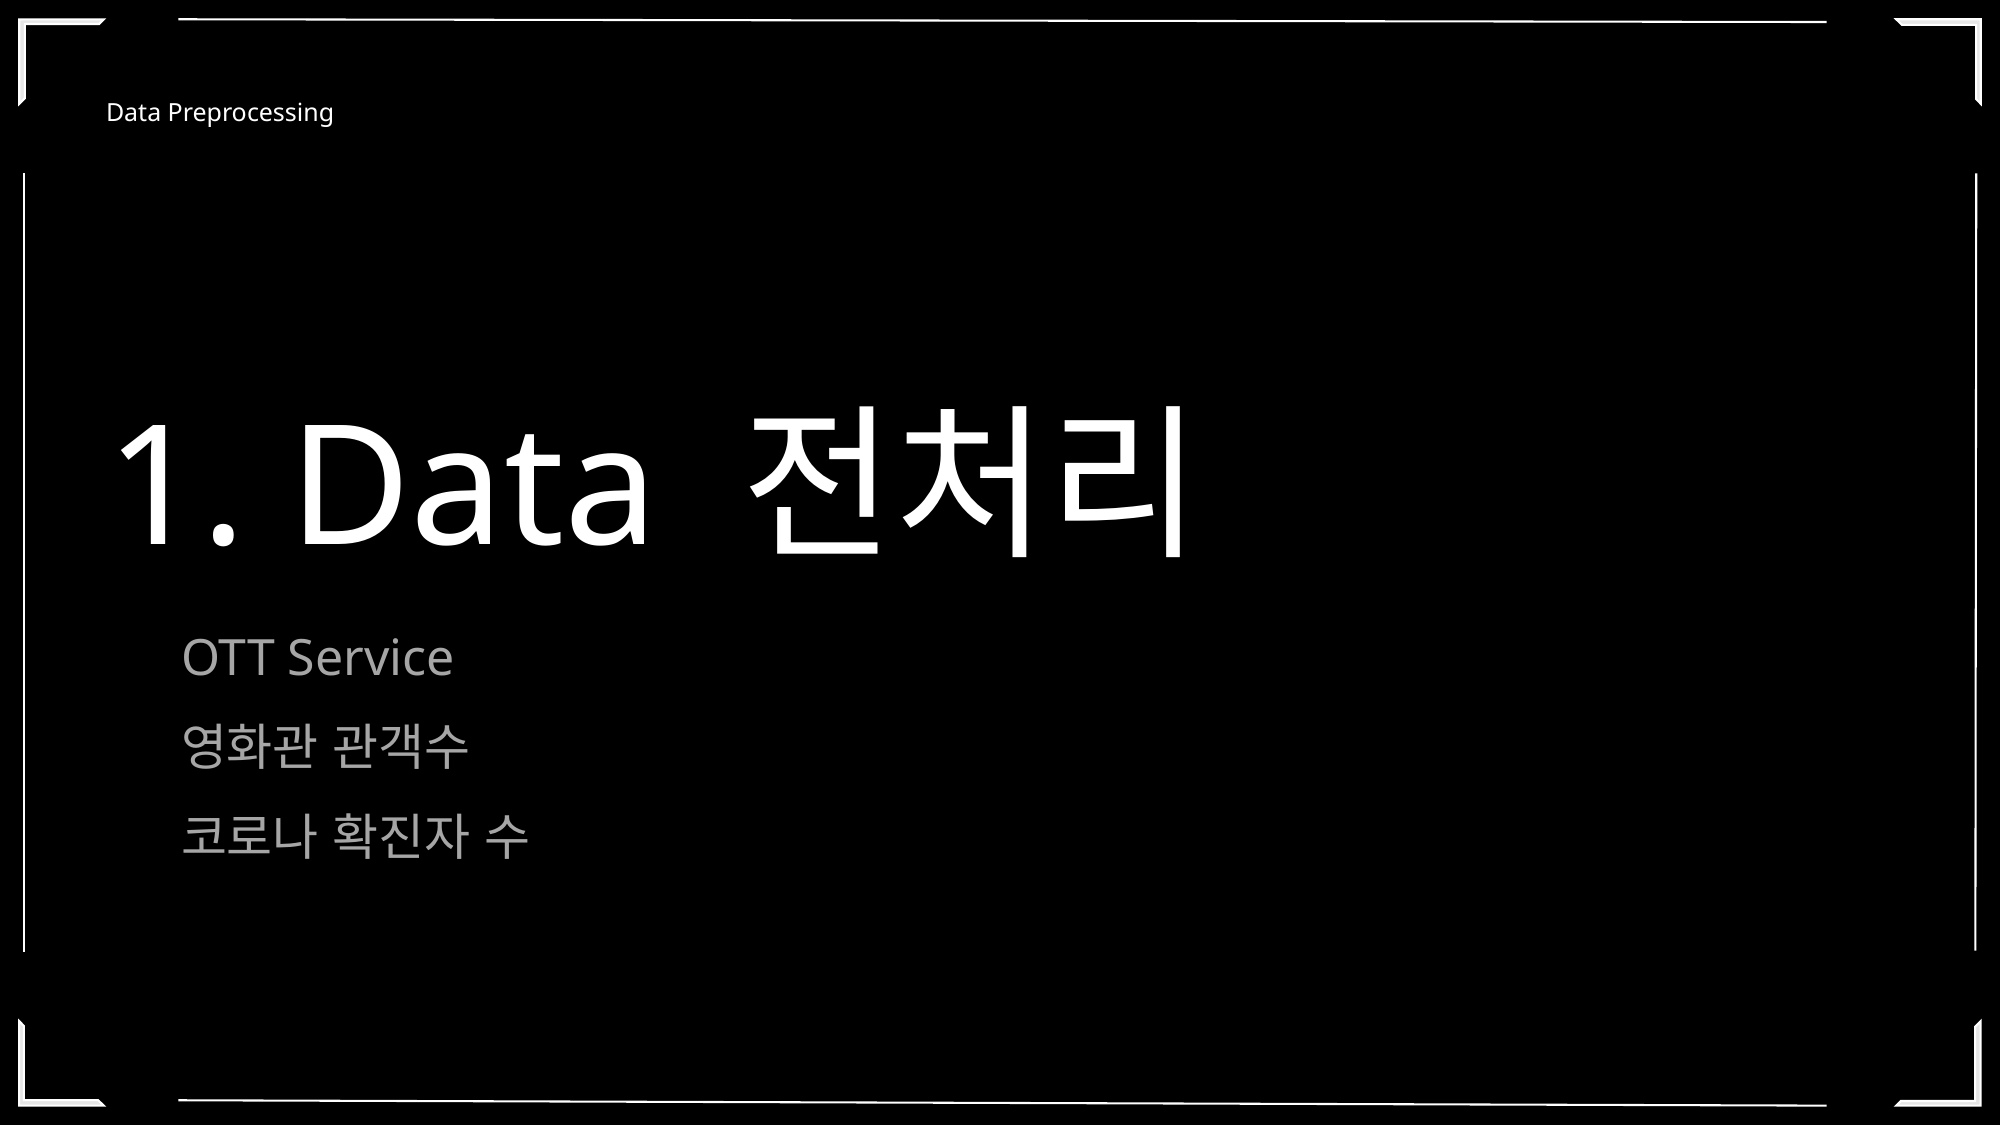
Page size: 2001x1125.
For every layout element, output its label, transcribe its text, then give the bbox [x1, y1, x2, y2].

text_box OTT Service 영화관 관객수 코로나 확진자 수 [91, 587, 1844, 873]
text_box Data Preprocessing [91, 89, 398, 134]
text_box 1. Data 전처리 [91, 370, 1844, 586]
